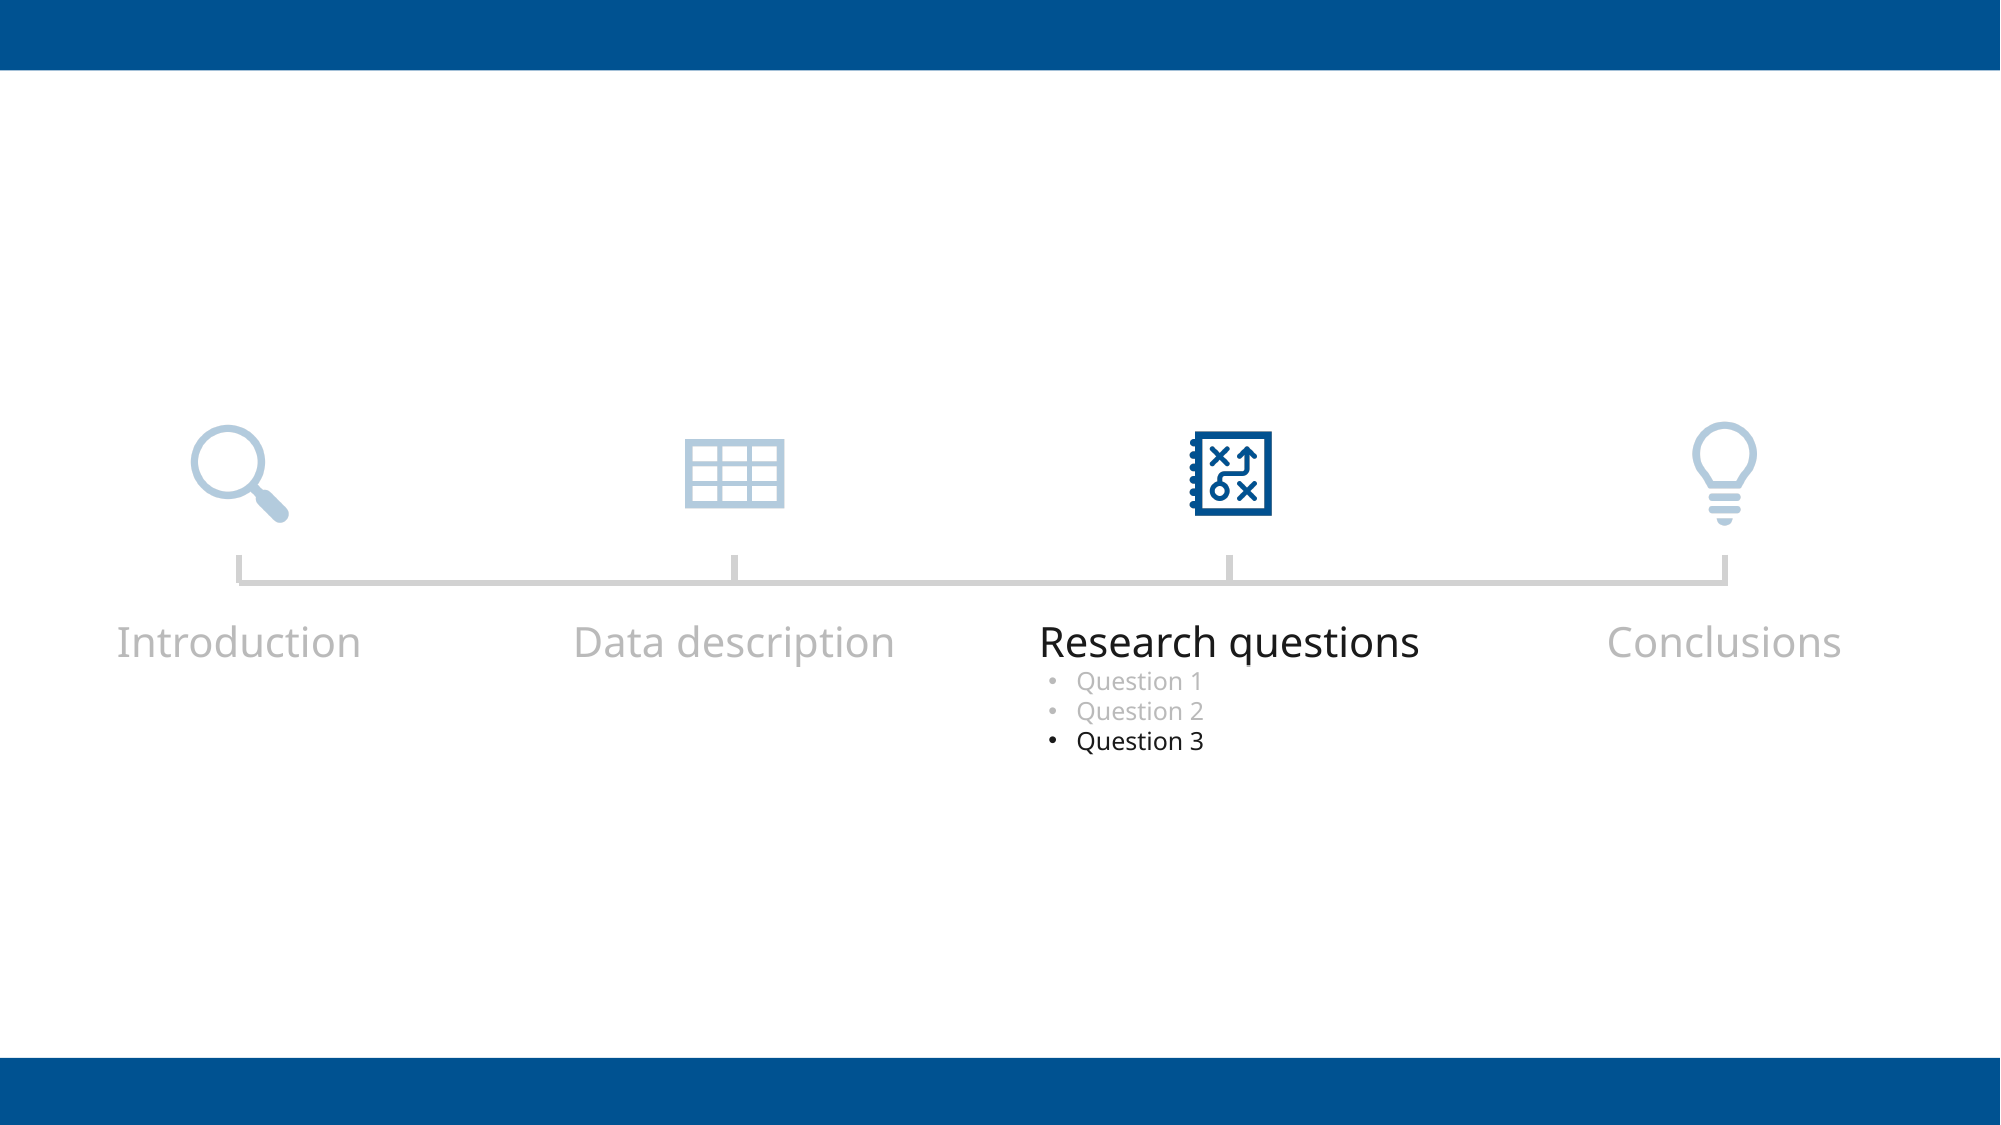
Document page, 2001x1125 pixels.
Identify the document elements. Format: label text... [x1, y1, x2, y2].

text_box [0, 1057, 2000, 1125]
text_box Research questions [1038, 615, 1421, 667]
text_box [0, 0, 2000, 71]
text_box [1328, 396, 1784, 539]
text_box [997, 664, 1354, 729]
picture [179, 413, 299, 533]
text_box [115, 611, 923, 762]
picture [1665, 413, 1784, 533]
text_box Question 1 Question 2 Question 3 [1048, 729, 1205, 756]
picture [675, 413, 794, 533]
picture [1170, 413, 1289, 533]
text_box [172, 399, 857, 551]
text_box [1505, 606, 1863, 757]
